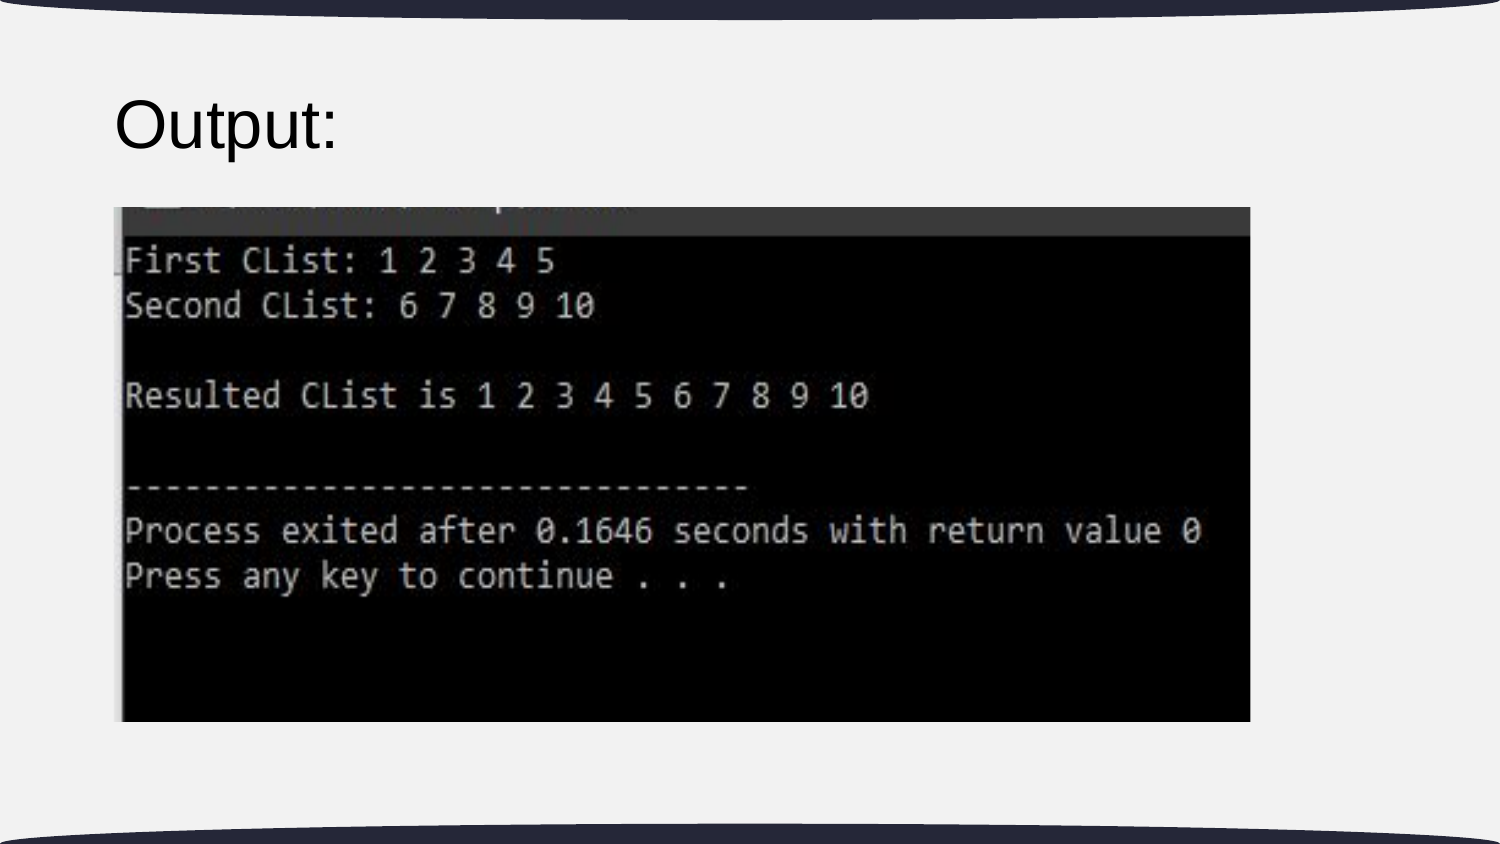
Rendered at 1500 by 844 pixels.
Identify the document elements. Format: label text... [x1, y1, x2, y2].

picture [113, 207, 1251, 722]
title Output: [103, 44, 1397, 208]
